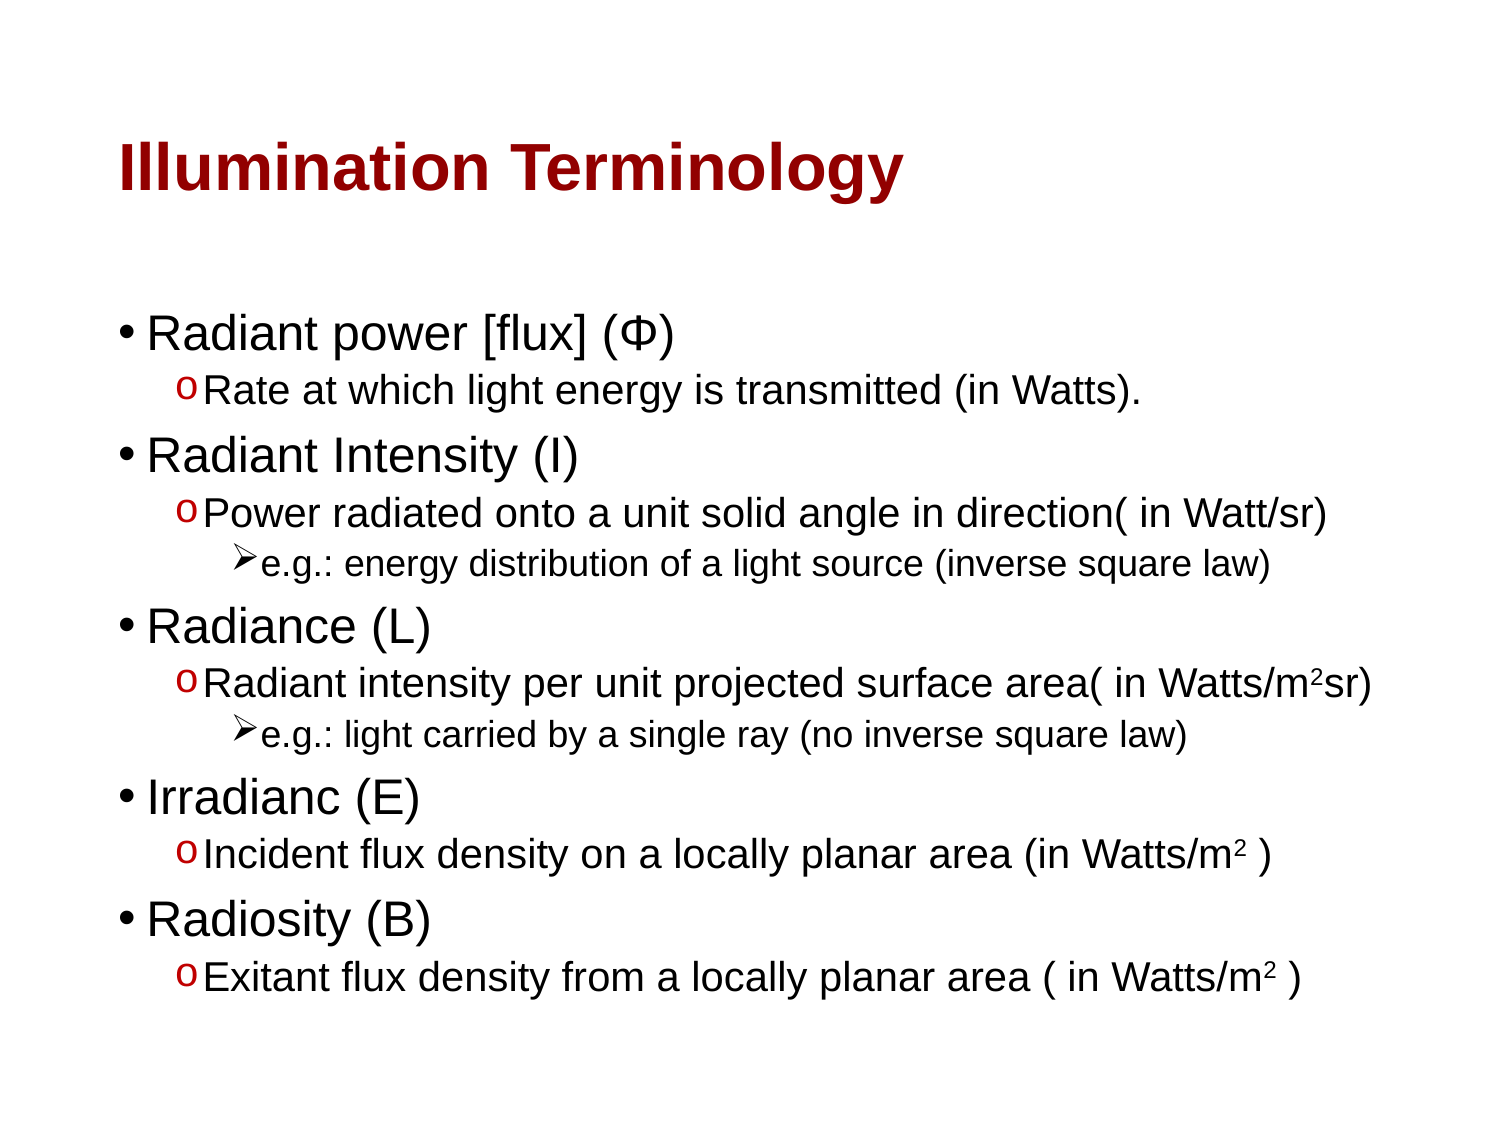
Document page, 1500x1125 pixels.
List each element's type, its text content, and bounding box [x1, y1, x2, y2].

list Radiant power [flux] (Φ) Rate at which light energy is transmitted (in Watts). Radiant Intensity (I) Power radiated onto a unit solid angle in direction( in Watt/sr) e.g.: energy distribution of a light source (inverse square law) Radiance (L) Radiant intensity per unit projected surface area( in Watts/m2sr) e.g.: light carried by a single ray (no inverse square law) Irradianc (E) Incident flux density on a locally planar area (in Watts/m2 ) Radiosity (B) Exitant flux density from a locally planar area ( in Watts/m2 ) [103, 299, 1397, 1014]
title Illumination Terminology [103, 59, 1397, 278]
